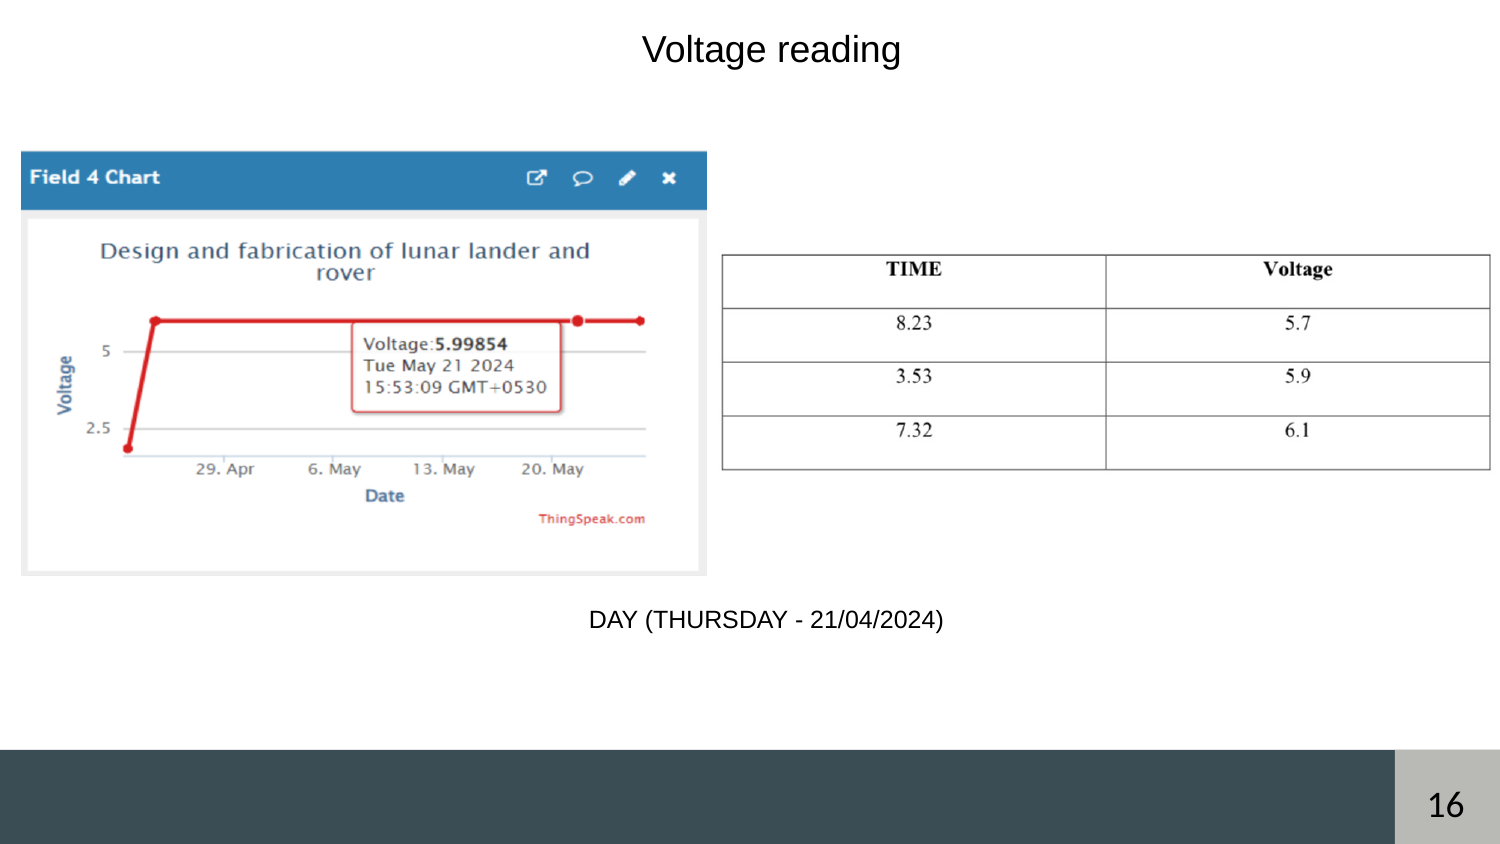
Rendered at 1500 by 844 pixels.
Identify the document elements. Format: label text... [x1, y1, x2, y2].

text_box [0, 749, 1394, 844]
picture [717, 249, 1500, 475]
text_box Voltage reading [626, 17, 917, 78]
text_box 16 [1394, 749, 1500, 844]
picture [21, 148, 707, 576]
text_box DAY (THURSDAY - 21/04/2024) [574, 595, 970, 641]
